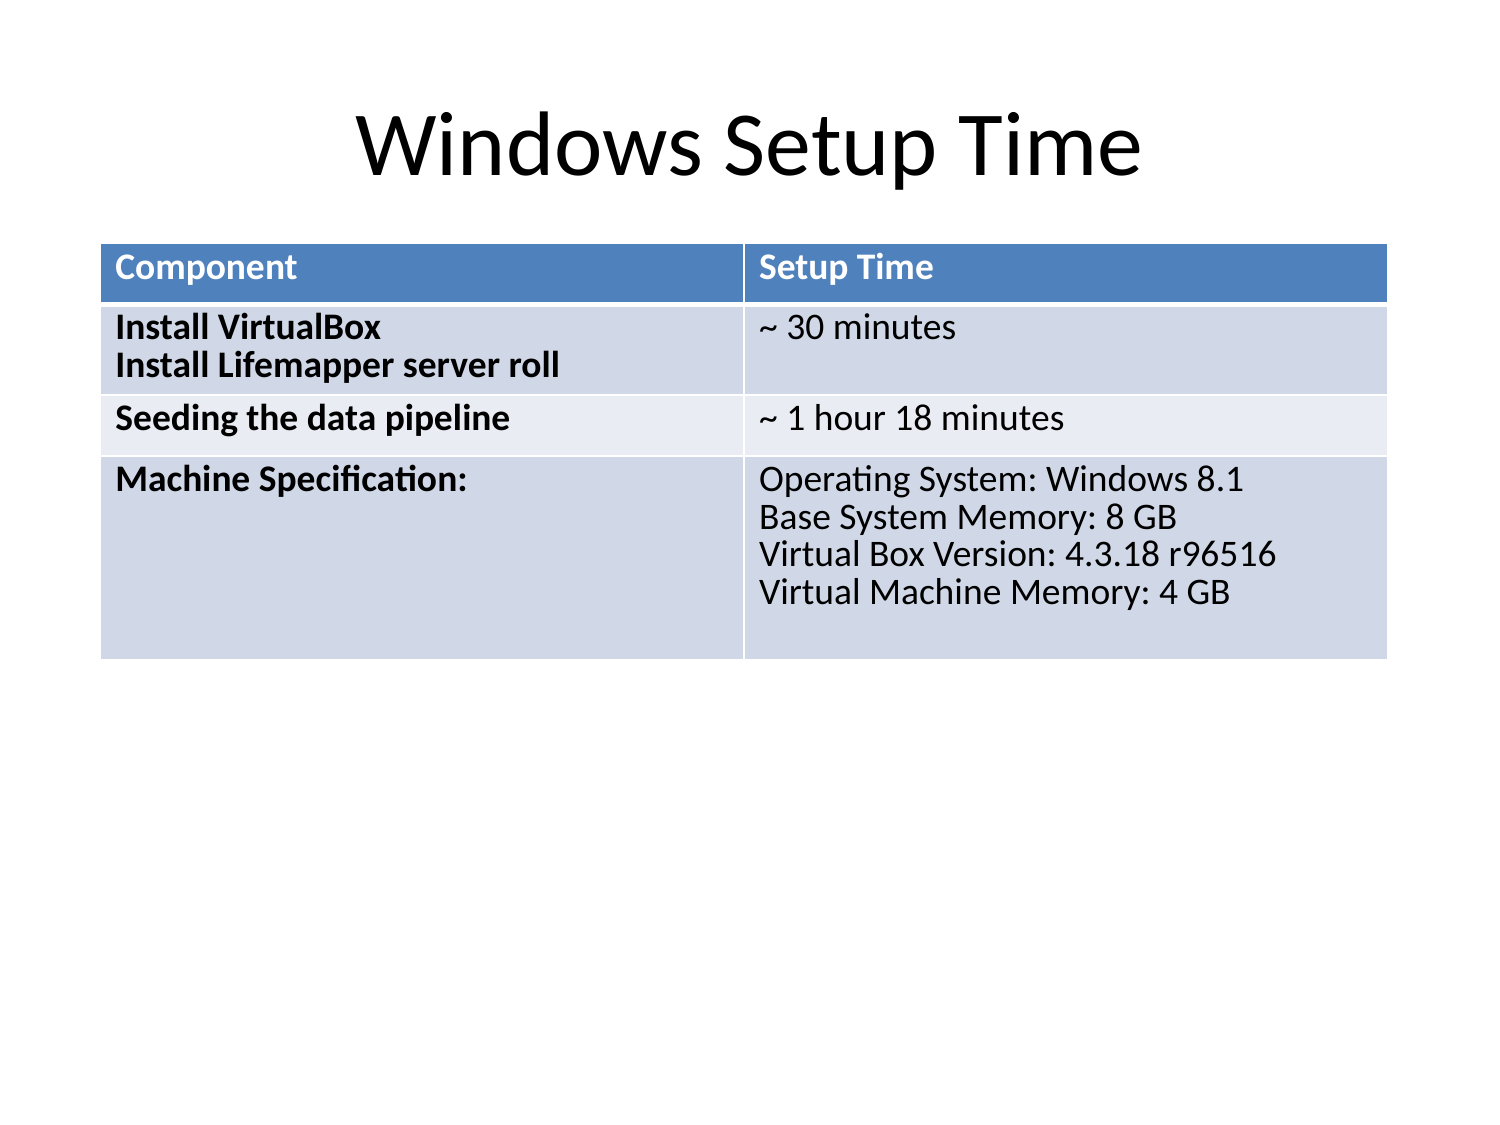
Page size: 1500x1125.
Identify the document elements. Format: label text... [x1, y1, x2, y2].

title Windows Setup Time [75, 45, 1425, 233]
table_cell Machine Specification: [101, 457, 743, 659]
table_cell Operating System: Windows 8.1 Base System Memory: 8 GB Virtual Box Version: 4.3.18 r96516 Virtual Machine Memory: 4 GB [745, 457, 1387, 659]
table_cell Install VirtualBox Install Lifemapper server roll [101, 307, 743, 394]
table_cell ~ 30 minutes [745, 307, 1387, 394]
table_cell ~ 1 hour 18 minutes [745, 396, 1387, 455]
table_header Component [101, 244, 743, 302]
table_header Setup Time [745, 244, 1387, 302]
table_cell Seeding the data pipeline [101, 396, 743, 455]
